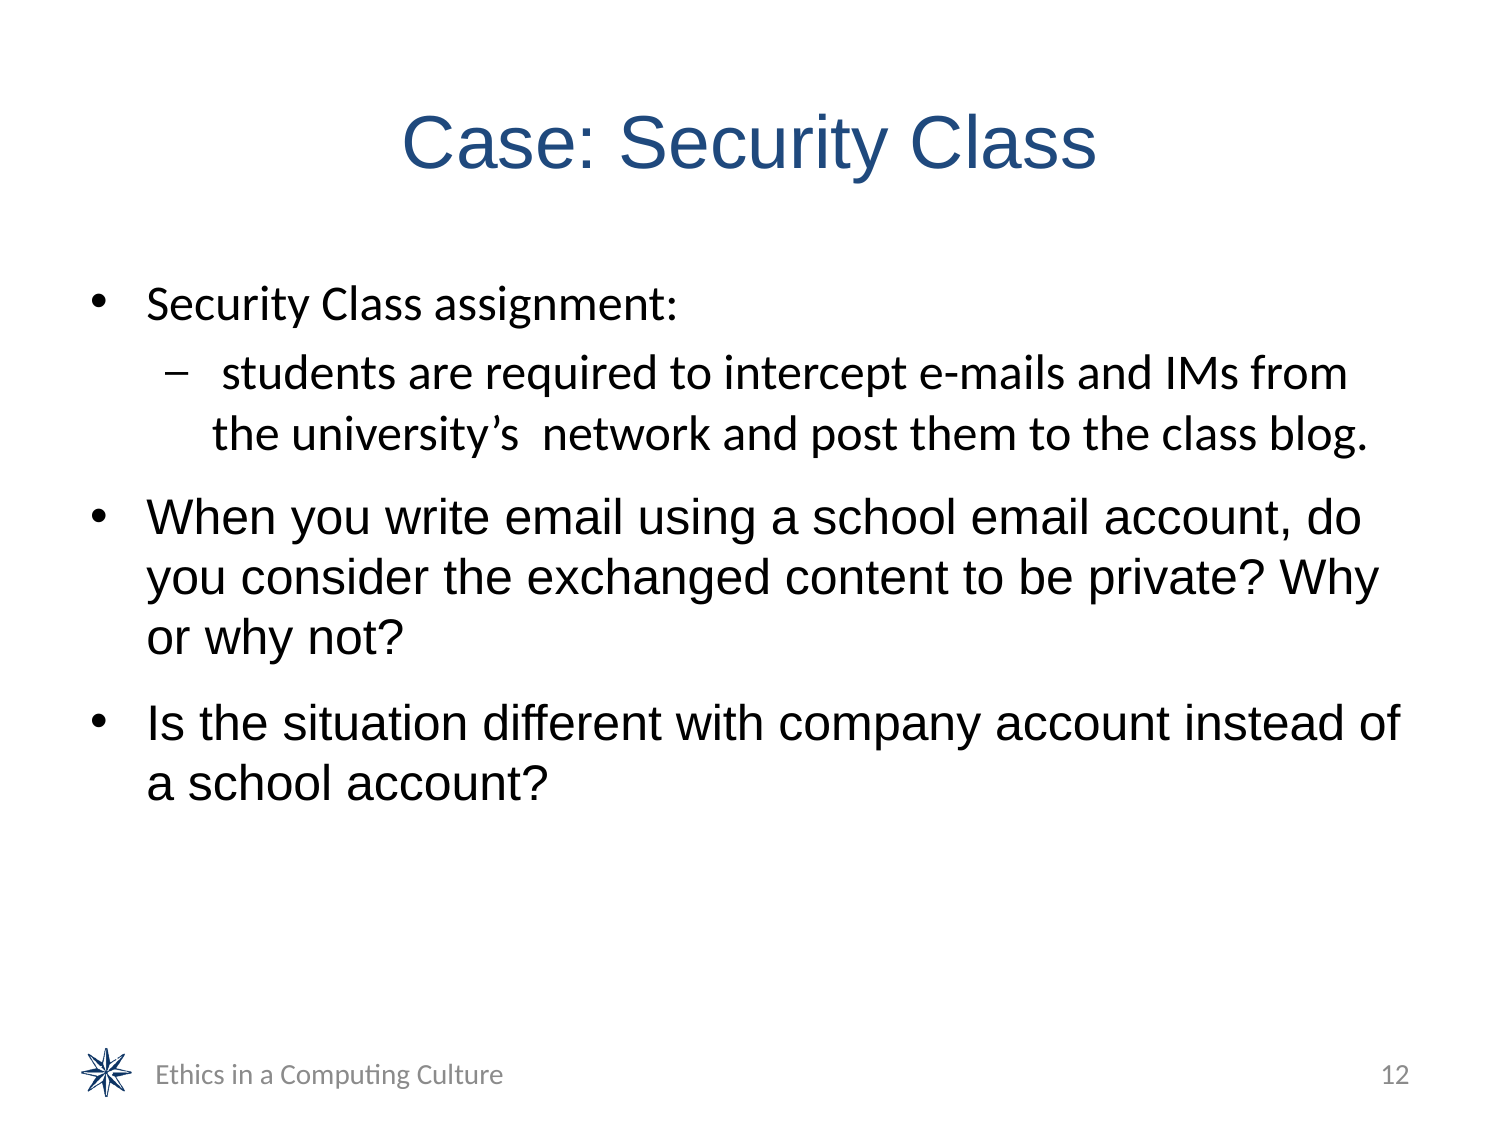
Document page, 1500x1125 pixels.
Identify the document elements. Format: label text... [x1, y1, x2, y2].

title Case: Security Class [74, 44, 1426, 233]
list Security Class assignment: students are required to intercept e-mails and IMs from the university’s network and post them to the class blog. When you write email using a school email account, do you consider the exchanged content to be private? Why or why not? Is the situation different with company account instead of a school account? [74, 262, 1426, 1006]
picture [75, 1042, 138, 1103]
slide_number 12 [1074, 1042, 1425, 1103]
footer Ethics in a Computing Culture [140, 1042, 988, 1103]
